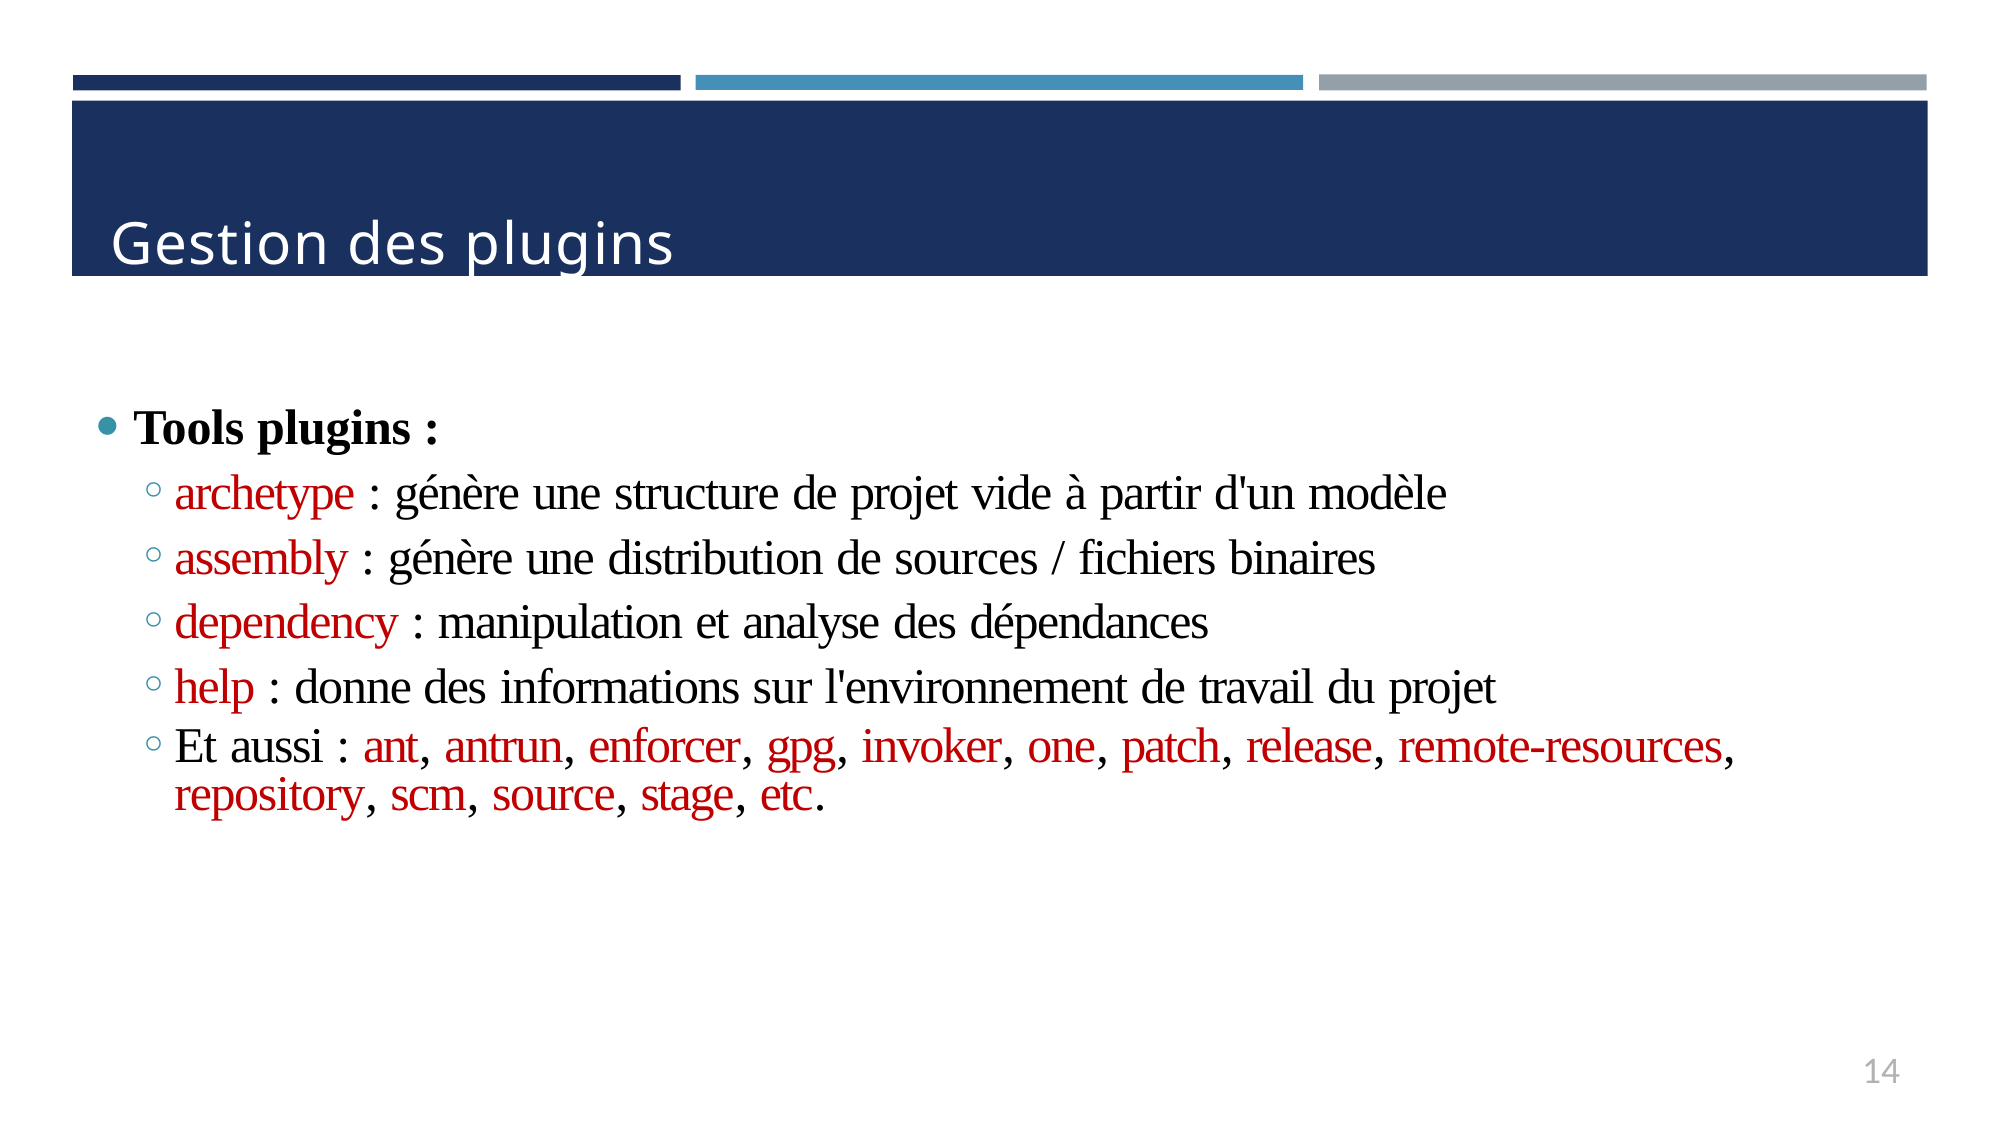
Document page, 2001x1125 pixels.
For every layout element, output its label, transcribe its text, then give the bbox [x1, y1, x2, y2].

text_box Gestion des plugins [72, 100, 1928, 276]
slide_number 14 [1440, 1046, 1900, 1103]
text_box Tools plugins : archetype : génère une structure de projet vide à partir d'un modèle assembly : génère une distribution de sources / fichiers binaires dependency : manipulation et analyse des dépendances help : donne des informations sur l'environnement de travail du projet Et aussi : ant, antrun, enforcer, gpg, invoker, one, patch, release, remote-resources, repository, scm, source, stage, etc. [74, 387, 1852, 828]
